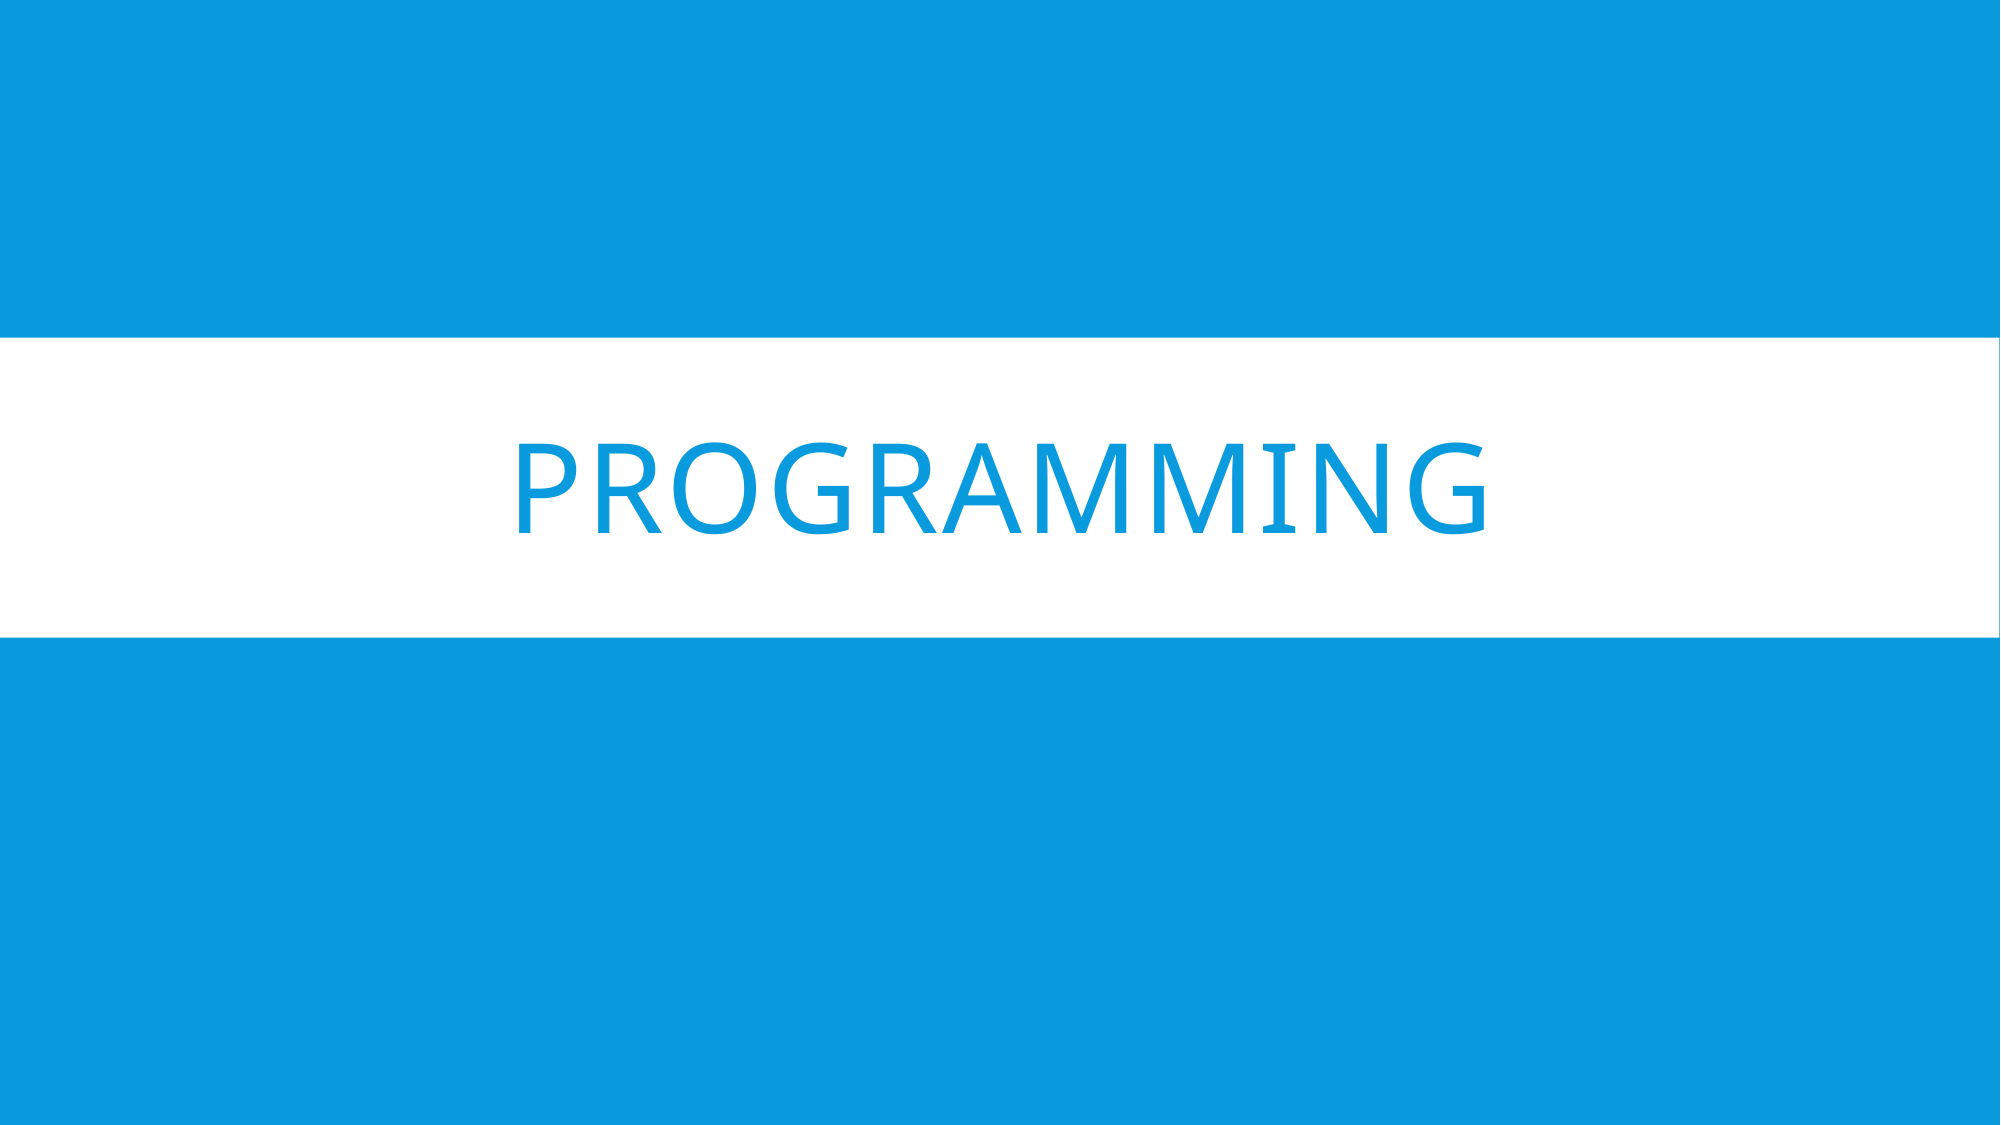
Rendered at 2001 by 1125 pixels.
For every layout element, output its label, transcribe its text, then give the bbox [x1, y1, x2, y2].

title Programming [60, 355, 1942, 641]
